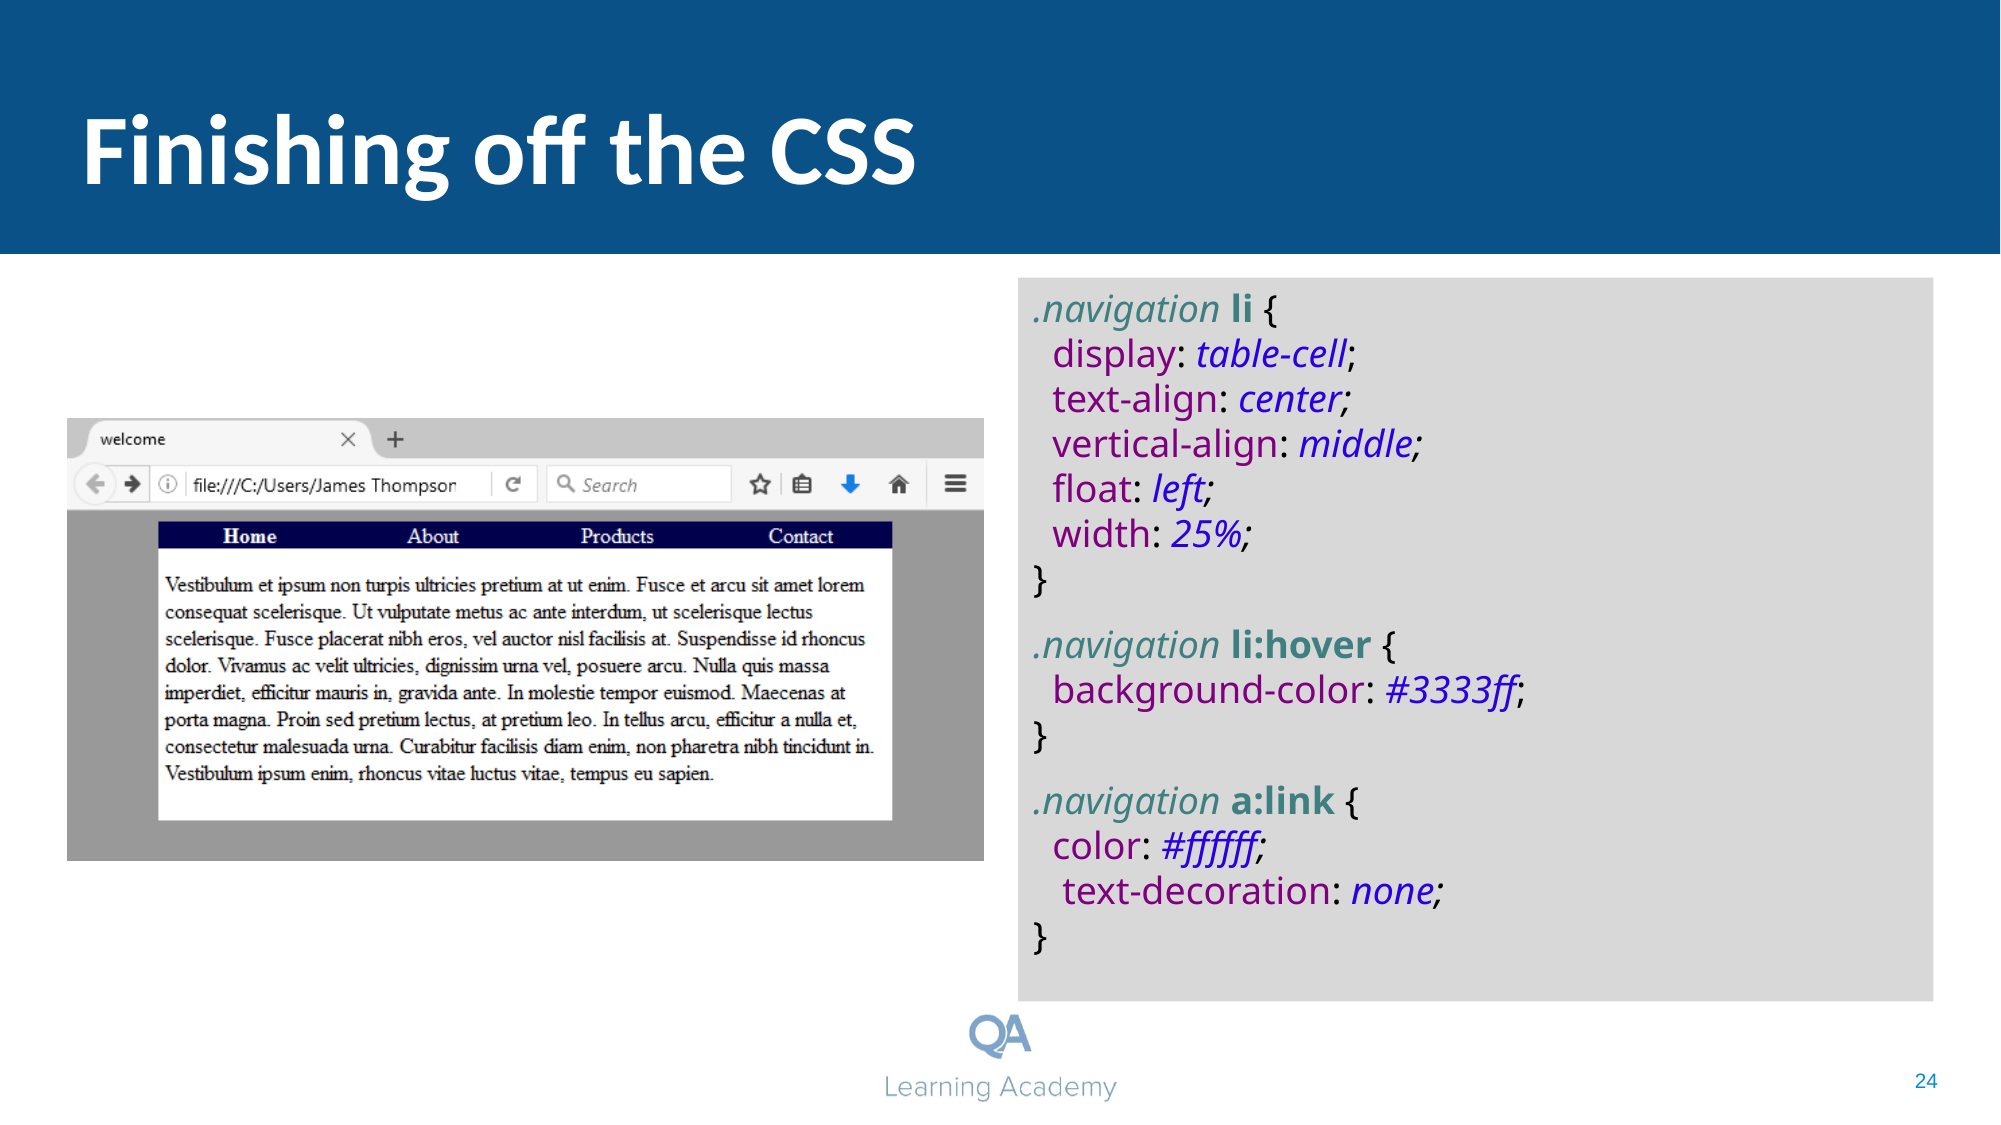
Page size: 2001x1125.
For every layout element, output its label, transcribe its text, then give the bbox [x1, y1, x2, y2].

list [67, 418, 984, 861]
title Finishing off the CSS [67, 24, 1565, 212]
list .navigation li { display: table-cell; text-align: center; vertical-align: middle; float: left; width: 25%; } .navigation li:hover { background-color: #3333ff; } .navigation a:link { color: #ffffff; text-decoration: none; } [1018, 277, 1934, 1002]
